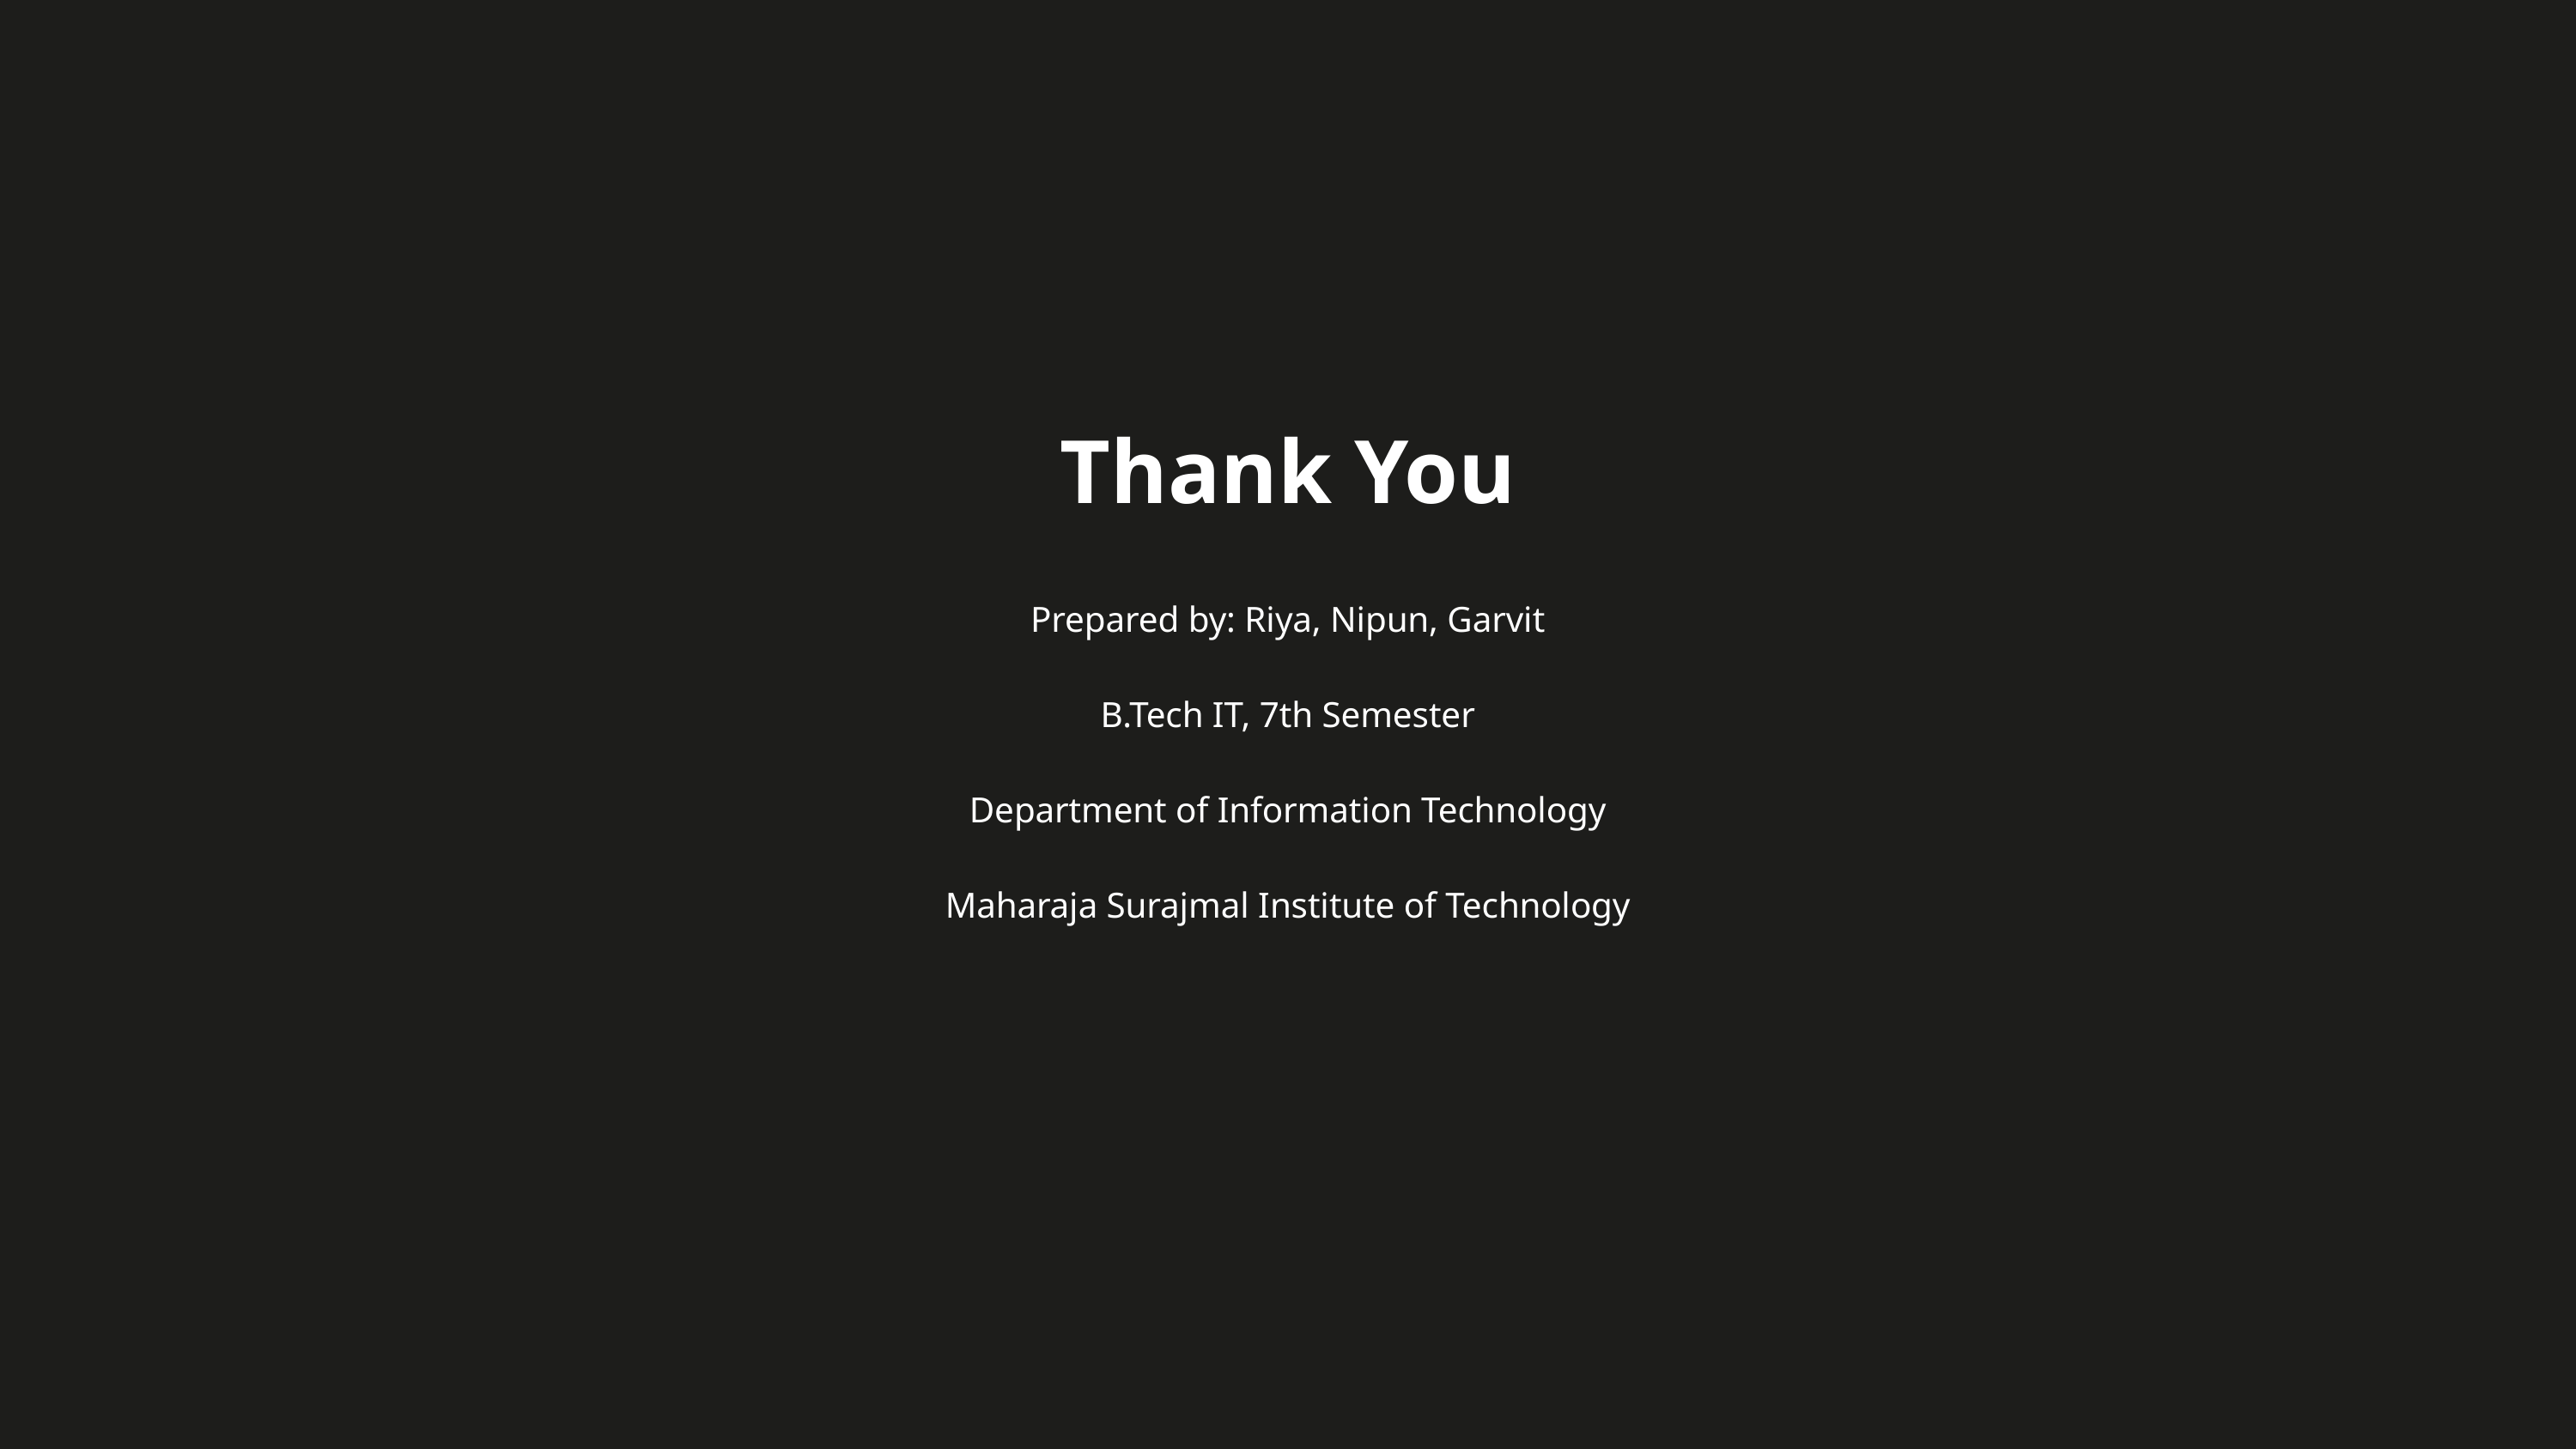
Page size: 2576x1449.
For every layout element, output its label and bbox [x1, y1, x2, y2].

text_box [0, 0, 2576, 1449]
